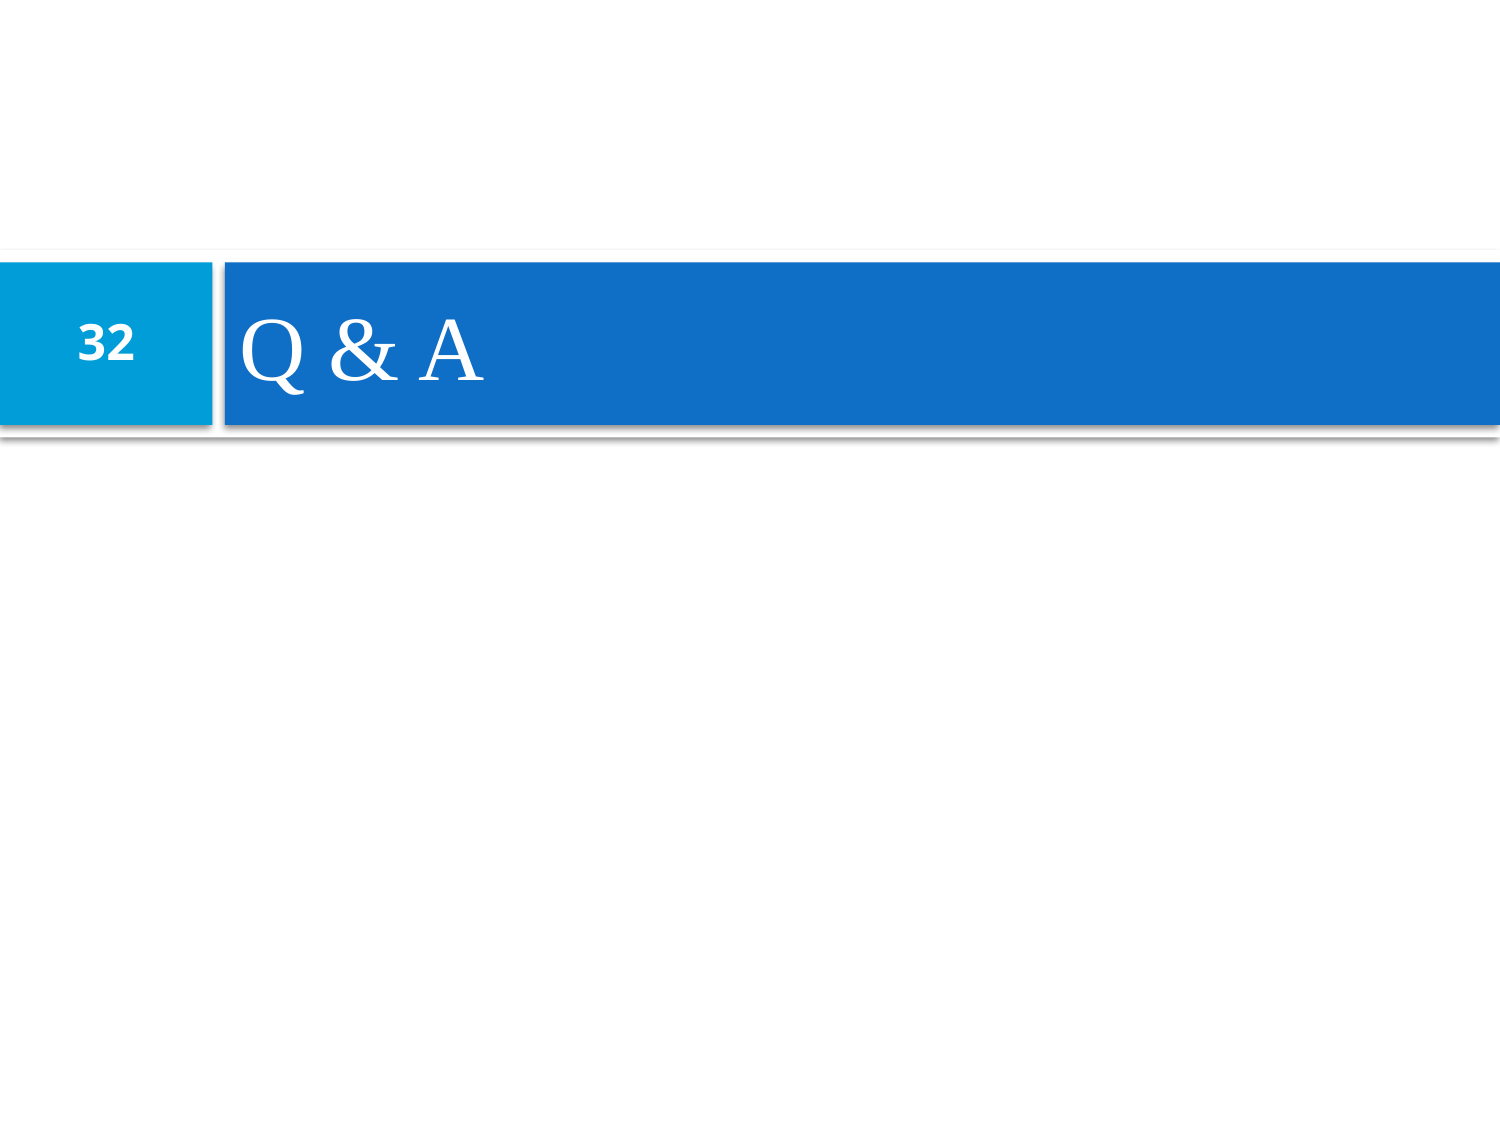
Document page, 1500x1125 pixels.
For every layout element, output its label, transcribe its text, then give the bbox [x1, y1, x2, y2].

title Q & A [225, 262, 1475, 425]
slide_number 32 [0, 287, 213, 403]
